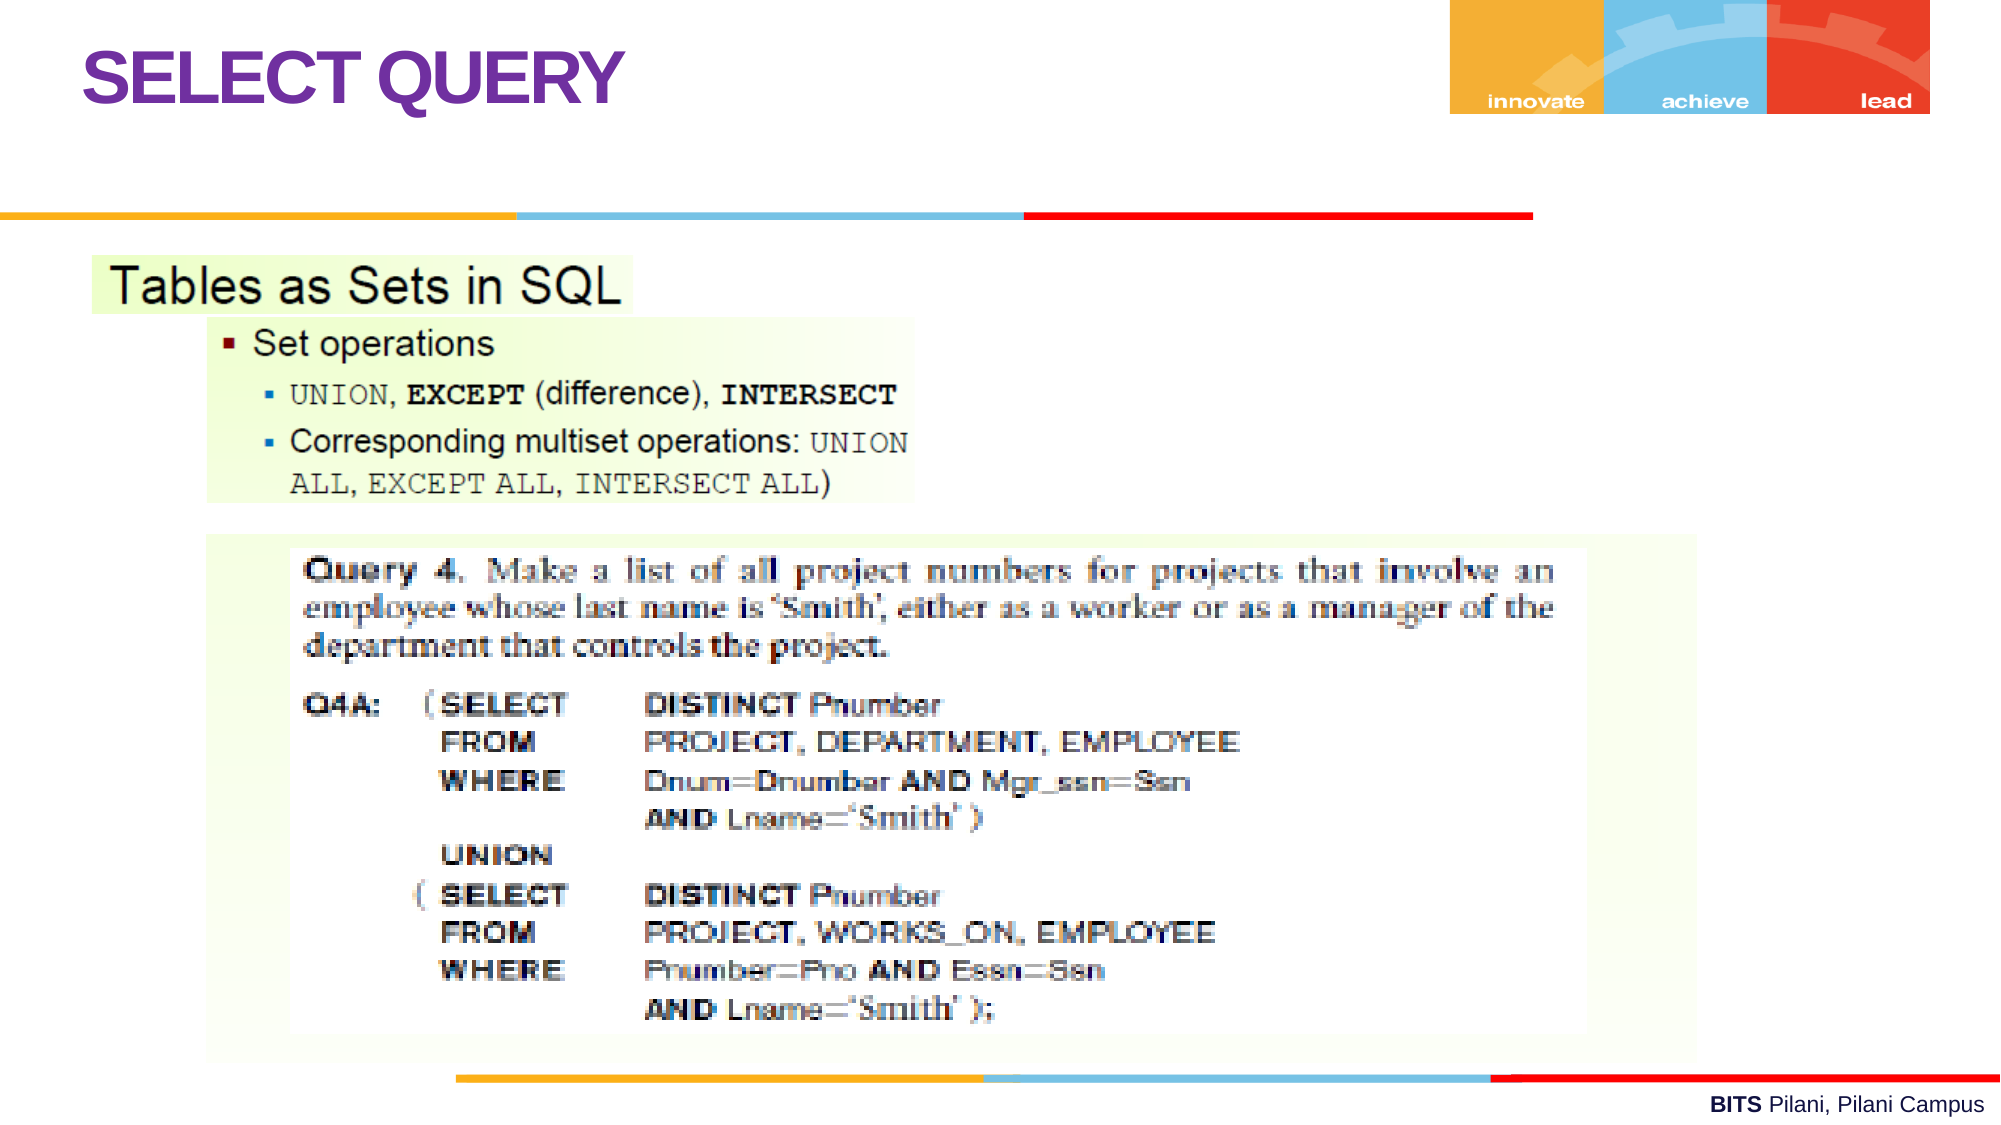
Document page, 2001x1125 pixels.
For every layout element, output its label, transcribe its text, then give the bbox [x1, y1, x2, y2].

picture [206, 534, 1697, 1063]
picture [91, 255, 634, 314]
picture [206, 317, 915, 503]
picture [1449, 0, 1930, 114]
list SELECT QUERY [66, 24, 1450, 213]
